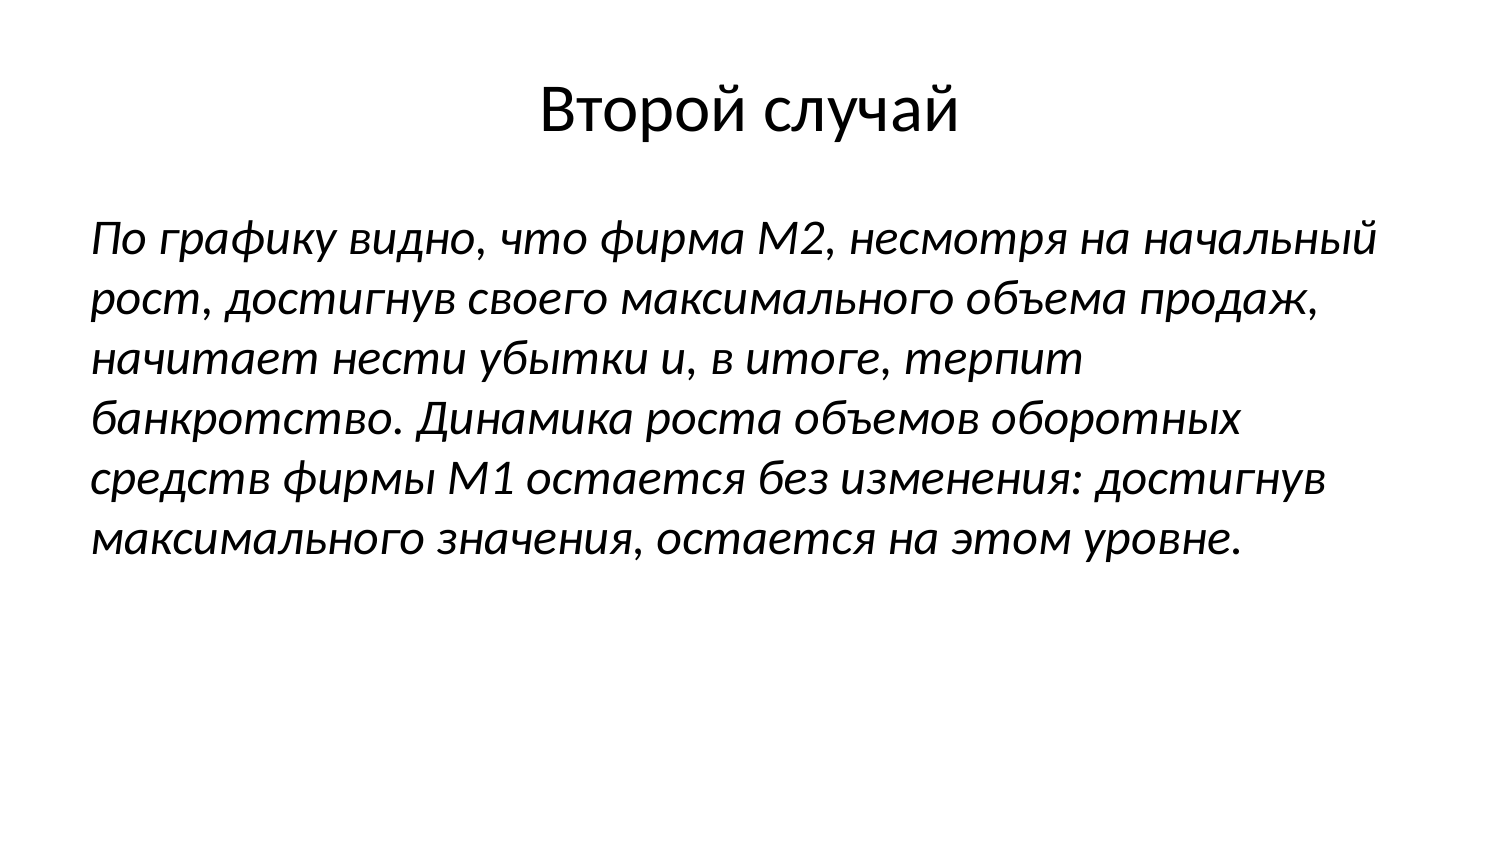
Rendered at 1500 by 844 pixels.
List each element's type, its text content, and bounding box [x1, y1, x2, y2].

title Второй случай [75, 33, 1425, 175]
list По графику видно, что фирма M2, несмотря на начальный рост, достигнув своего максимального объема продаж, начитает нести убытки и, в итоге, терпит банкротство. Динамика роста объемов оборотных средств фирмы M1 остается без изменения: достигнув максимального значения, остается на этом уровне. [75, 196, 1425, 754]
